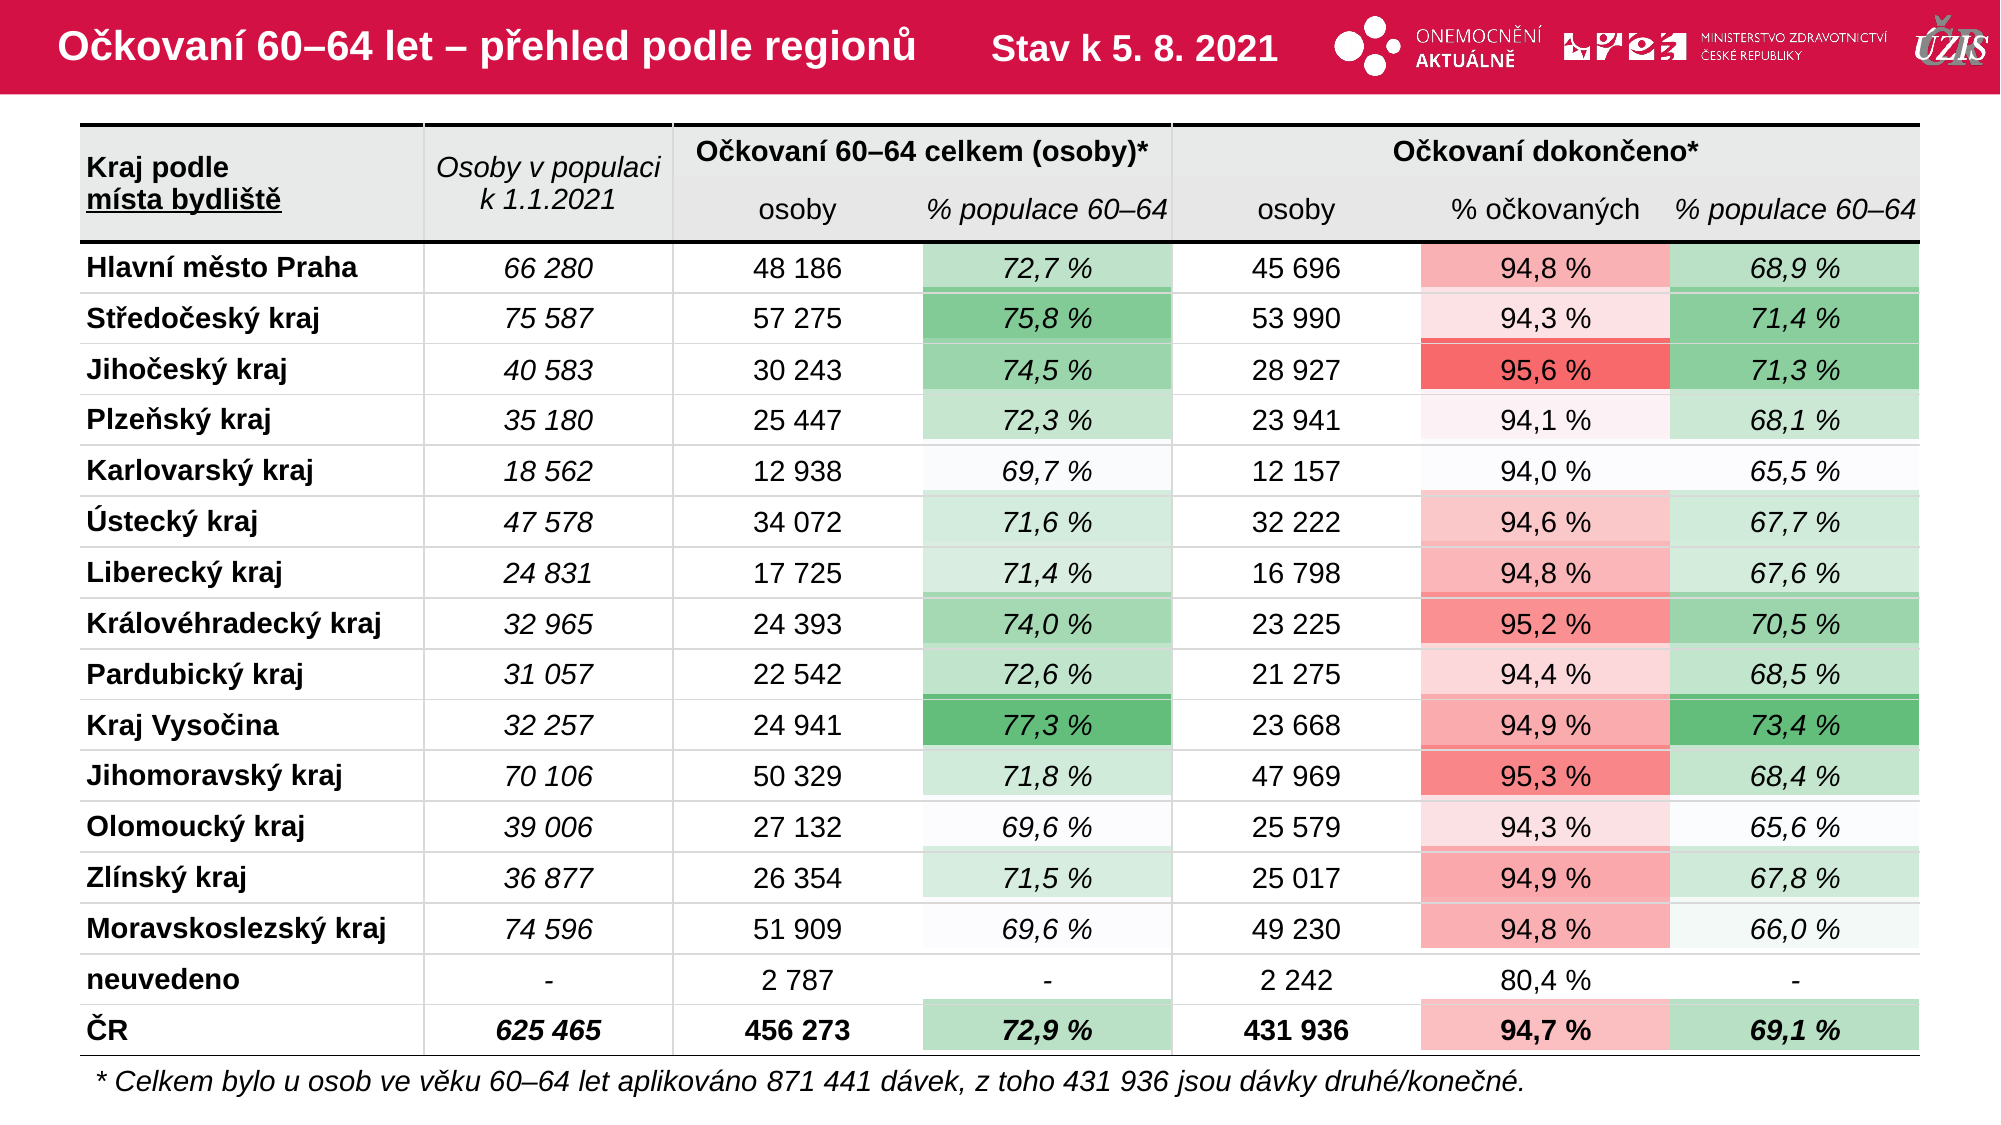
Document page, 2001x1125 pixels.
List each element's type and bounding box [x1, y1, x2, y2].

table_cell [1173, 1005, 1920, 1055]
table_cell [80, 650, 423, 699]
table_header [425, 127, 672, 240]
table_cell [425, 599, 672, 648]
table_cell [425, 802, 672, 851]
table_cell [674, 497, 1171, 546]
table_cell [674, 344, 1171, 394]
table_cell [674, 904, 1171, 953]
table_cell [1173, 294, 1920, 343]
title [42, 0, 1262, 95]
table_cell [80, 700, 423, 749]
table_cell [674, 751, 1171, 800]
table_cell [80, 904, 423, 953]
picture [1915, 15, 1989, 66]
table_cell [674, 700, 1171, 749]
table_cell [674, 294, 1171, 343]
text_box [80, 1055, 1871, 1105]
table_cell [1173, 751, 1920, 800]
table_cell [80, 802, 423, 851]
table_cell [80, 244, 423, 292]
table_cell [425, 294, 672, 343]
table_cell [1173, 853, 1920, 902]
table_cell [1173, 904, 1920, 953]
table_cell [80, 344, 423, 394]
table_cell [674, 955, 1171, 1004]
table_cell [674, 244, 1171, 292]
table_cell [674, 548, 1171, 597]
table_cell [80, 751, 423, 800]
table_cell [425, 751, 672, 800]
table_cell [674, 446, 1171, 495]
table_cell [80, 497, 423, 546]
table_cell [425, 700, 672, 749]
table_cell [80, 446, 423, 495]
table_cell [1173, 955, 1920, 1004]
table_cell [674, 599, 1171, 648]
table_cell [425, 244, 672, 292]
table_cell [1173, 244, 1920, 292]
table_header [80, 127, 423, 240]
text_box [976, 16, 1421, 77]
table_cell [80, 395, 423, 444]
table_cell [425, 497, 672, 546]
table_cell [674, 802, 1171, 851]
picture [1421, 16, 1542, 76]
table_cell [1173, 599, 1920, 648]
table_cell [1173, 176, 1920, 240]
table_cell [674, 650, 1171, 699]
table_cell [1173, 344, 1920, 394]
table_cell [80, 1005, 423, 1055]
table_cell [1173, 548, 1920, 597]
table_cell [1173, 446, 1920, 495]
table_cell [674, 853, 1171, 902]
picture [1563, 31, 1888, 60]
table_header [674, 127, 1171, 176]
table_cell [425, 650, 672, 699]
table_cell [1173, 700, 1920, 749]
table_cell [674, 176, 1171, 240]
table_cell [674, 395, 1171, 444]
table_cell [80, 853, 423, 902]
table_cell [425, 1005, 672, 1055]
table_cell [80, 548, 423, 597]
table_cell [425, 344, 672, 394]
table_cell [674, 1005, 1171, 1055]
table_cell [1173, 650, 1920, 699]
table_cell [1173, 497, 1920, 546]
table_cell [425, 853, 672, 902]
table_cell [425, 548, 672, 597]
table_cell [80, 599, 423, 648]
table_cell [1173, 802, 1920, 851]
table_cell [80, 955, 423, 1004]
table_cell [425, 446, 672, 495]
table_cell [425, 955, 672, 1004]
table_cell [425, 904, 672, 953]
table_cell [1173, 395, 1920, 444]
table_header [1173, 127, 1920, 176]
table_cell [425, 395, 672, 444]
table_cell [80, 294, 423, 343]
